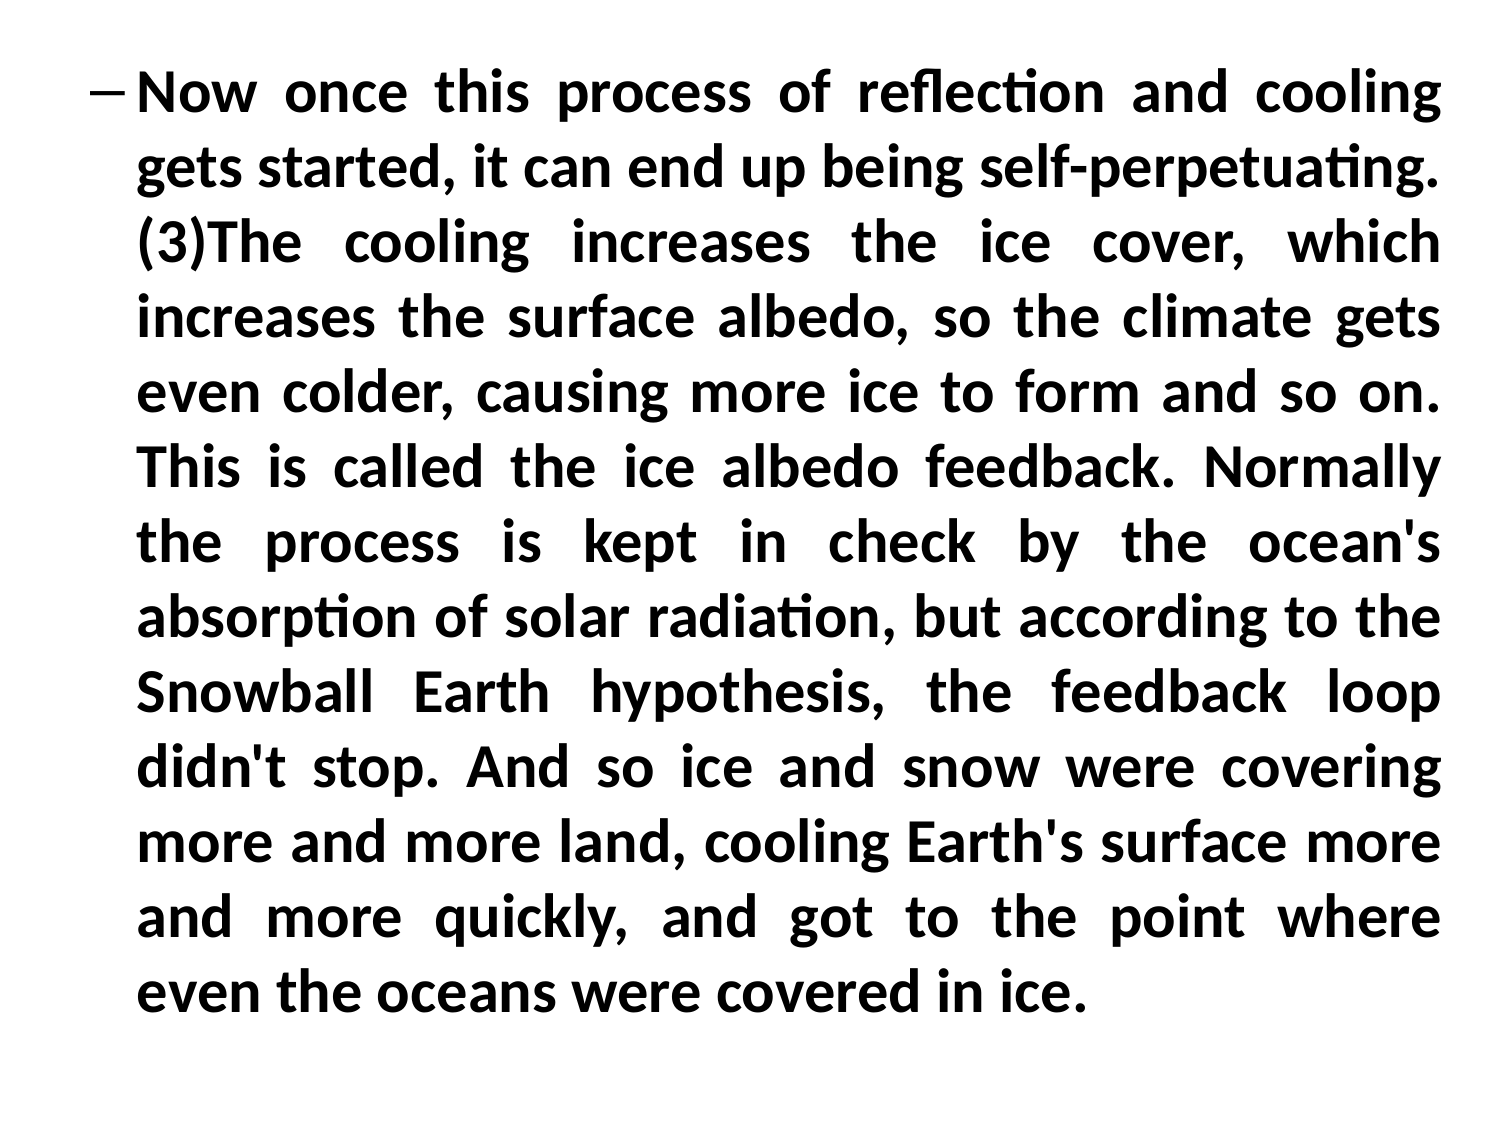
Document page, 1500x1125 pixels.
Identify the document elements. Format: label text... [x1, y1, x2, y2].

list Now once this process of reflection and cooling gets started, it can end up being self-perpetuating.(3)The cooling increases the ice cover, which increases the surface albedo, so the climate gets even colder, causing more ice to form and so on. This is called the ice albedo feedback. Normally the process is kept in check by the ocean's absorption of solar radiation, but according to the Snowball Earth hypothesis, the feedback loop didn't stop. And so ice and snow were covering more and more land, cooling Earth's surface more and more quickly, and got to the point where even the oceans were covered in ice. [0, 42, 1459, 1106]
